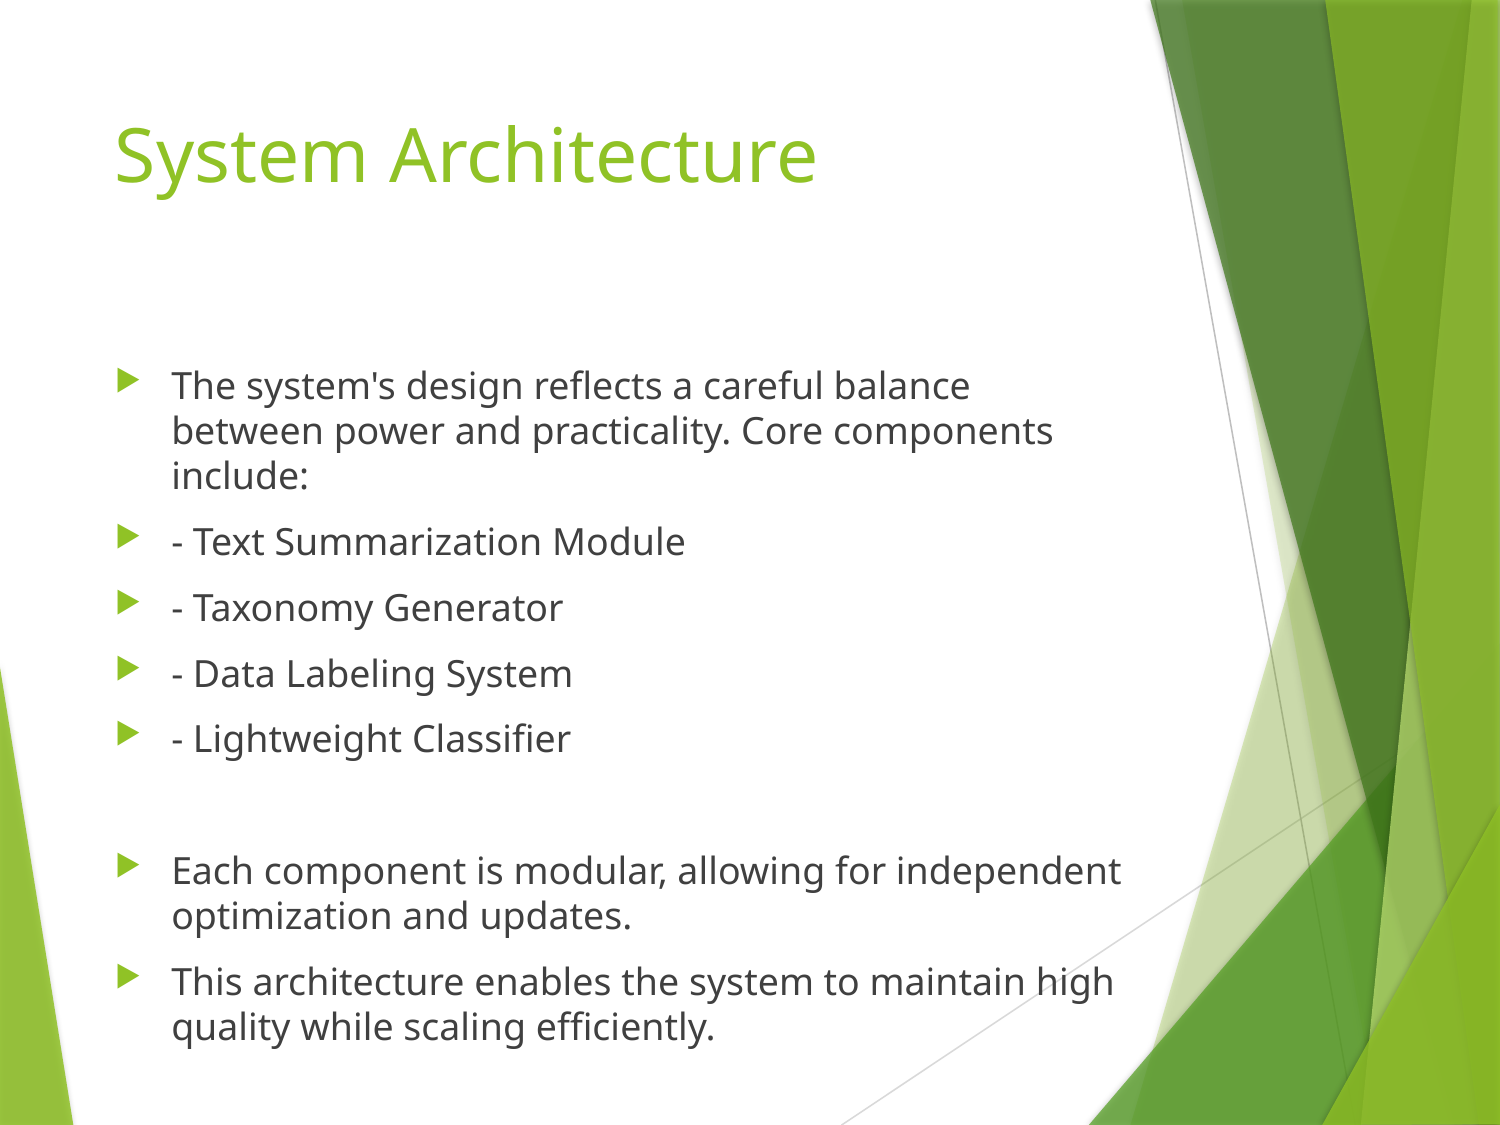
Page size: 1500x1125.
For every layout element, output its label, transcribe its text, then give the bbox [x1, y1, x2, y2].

list The system's design reflects a careful balance between power and practicality. Core components include: - Text Summarization Module - Taxonomy Generator - Data Labeling System - Lightweight Classifier Each component is modular, allowing for independent optimization and updates. This architecture enables the system to maintain high quality while scaling efficiently. [99, 354, 1142, 992]
title System Architecture [99, 99, 1142, 317]
